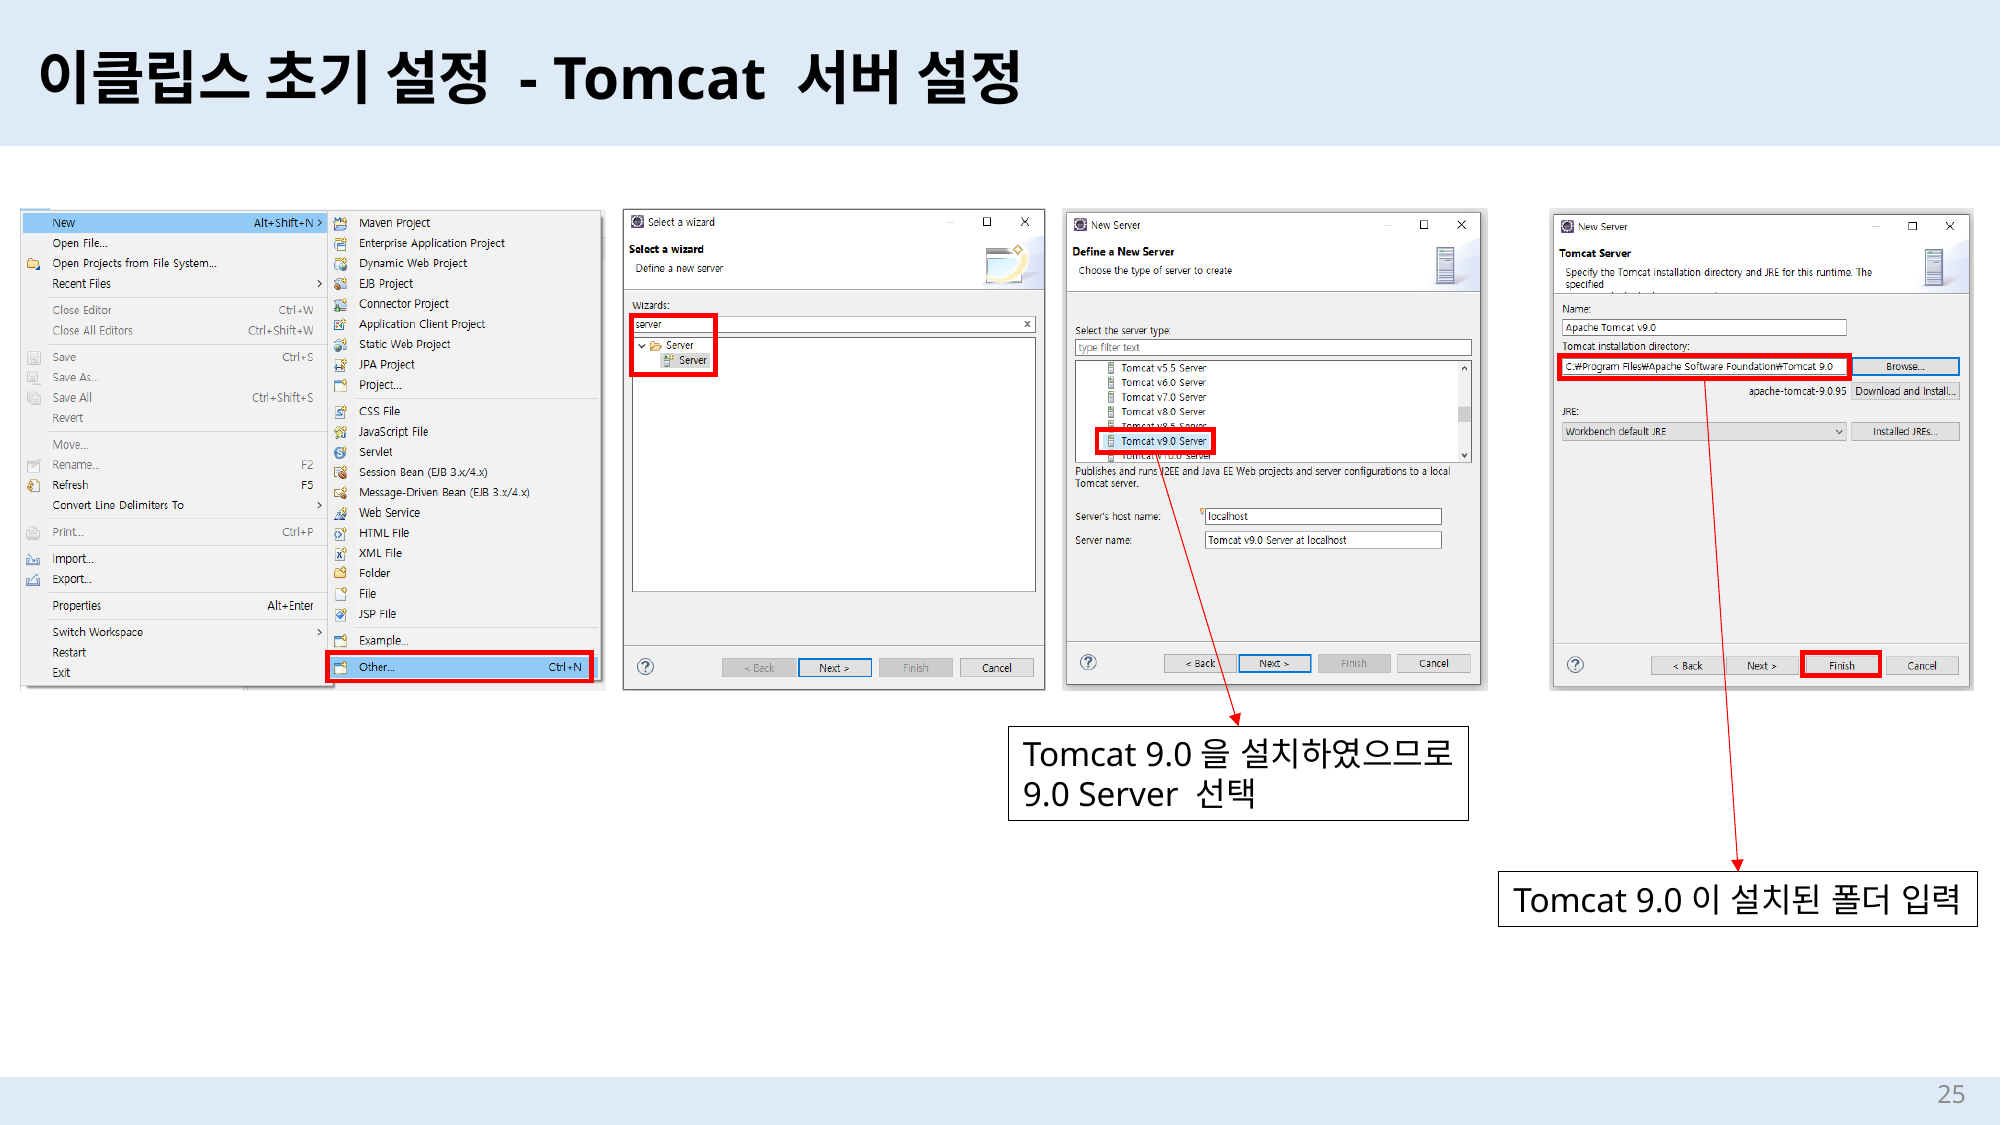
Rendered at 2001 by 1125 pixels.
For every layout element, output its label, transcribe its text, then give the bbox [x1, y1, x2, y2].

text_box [622, 208, 999, 691]
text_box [999, 208, 1487, 823]
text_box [1487, 208, 1989, 928]
slide_number 25 [1531, 1065, 1982, 1125]
text_box 이클립스 초기 설정 - Tomcat 서버 설정 [37, 48, 1962, 112]
picture [20, 208, 606, 691]
